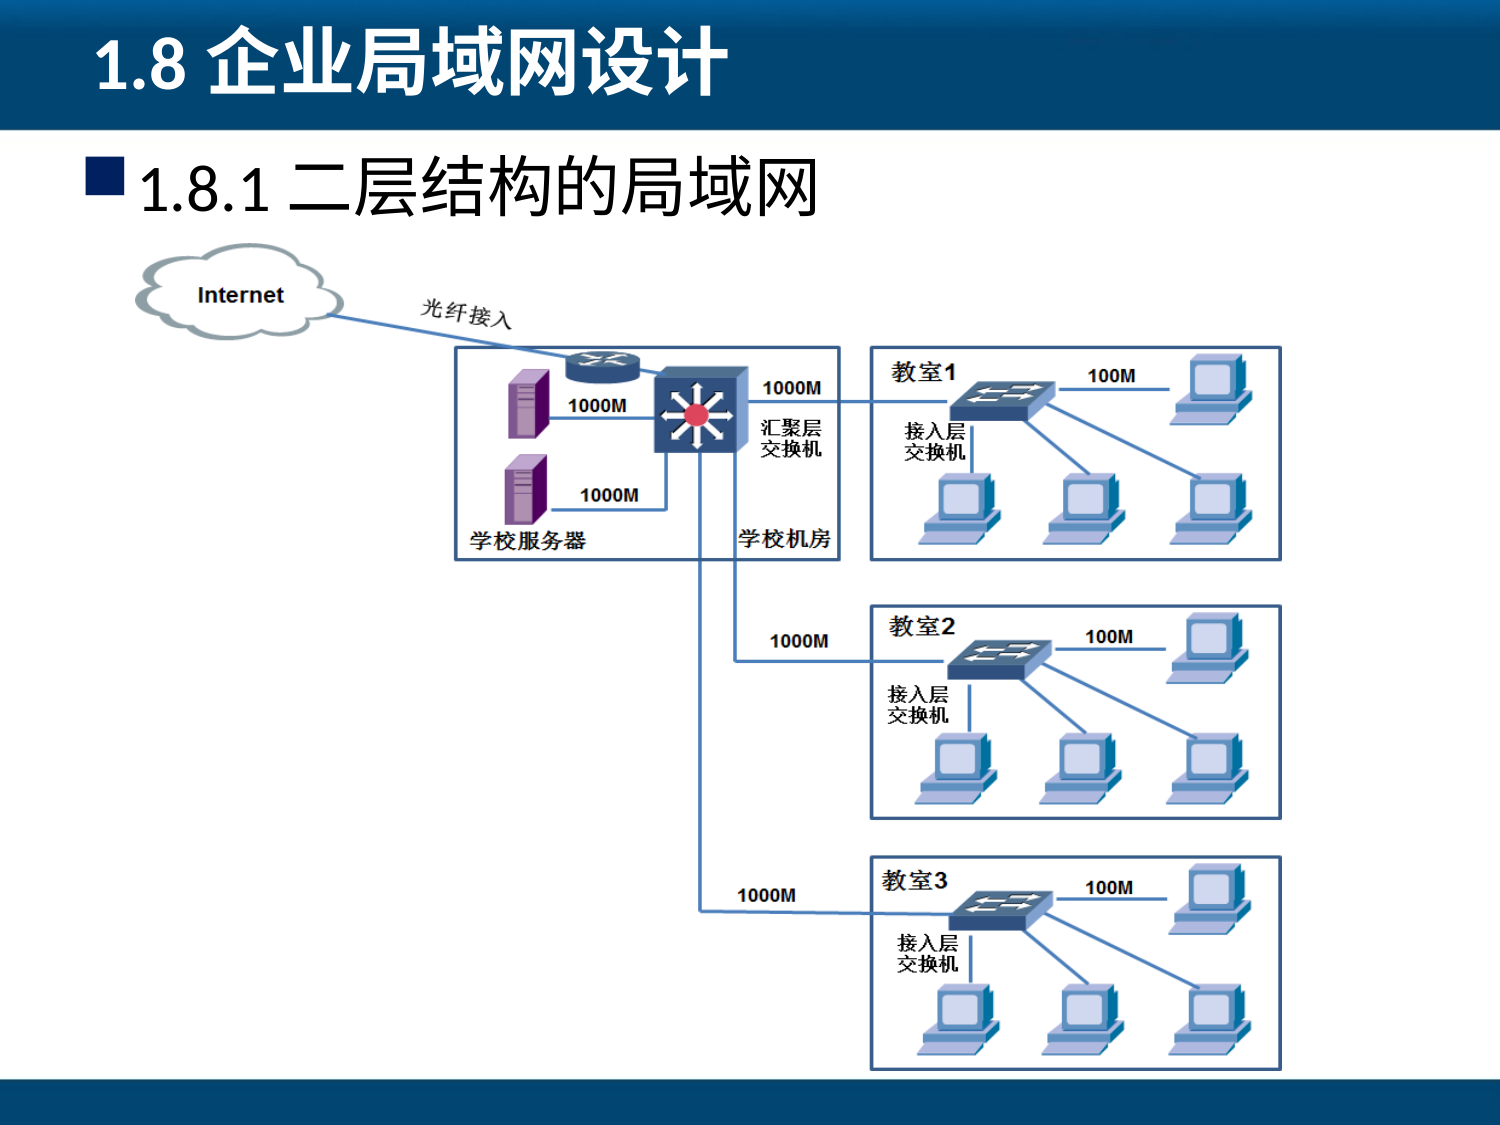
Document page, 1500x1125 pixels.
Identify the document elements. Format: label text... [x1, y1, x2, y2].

picture [0, 0, 1500, 1125]
title 1.8企业局域网设计 [76, 18, 1427, 100]
list 1.8.1二层结构的局域网 [64, 136, 1416, 880]
